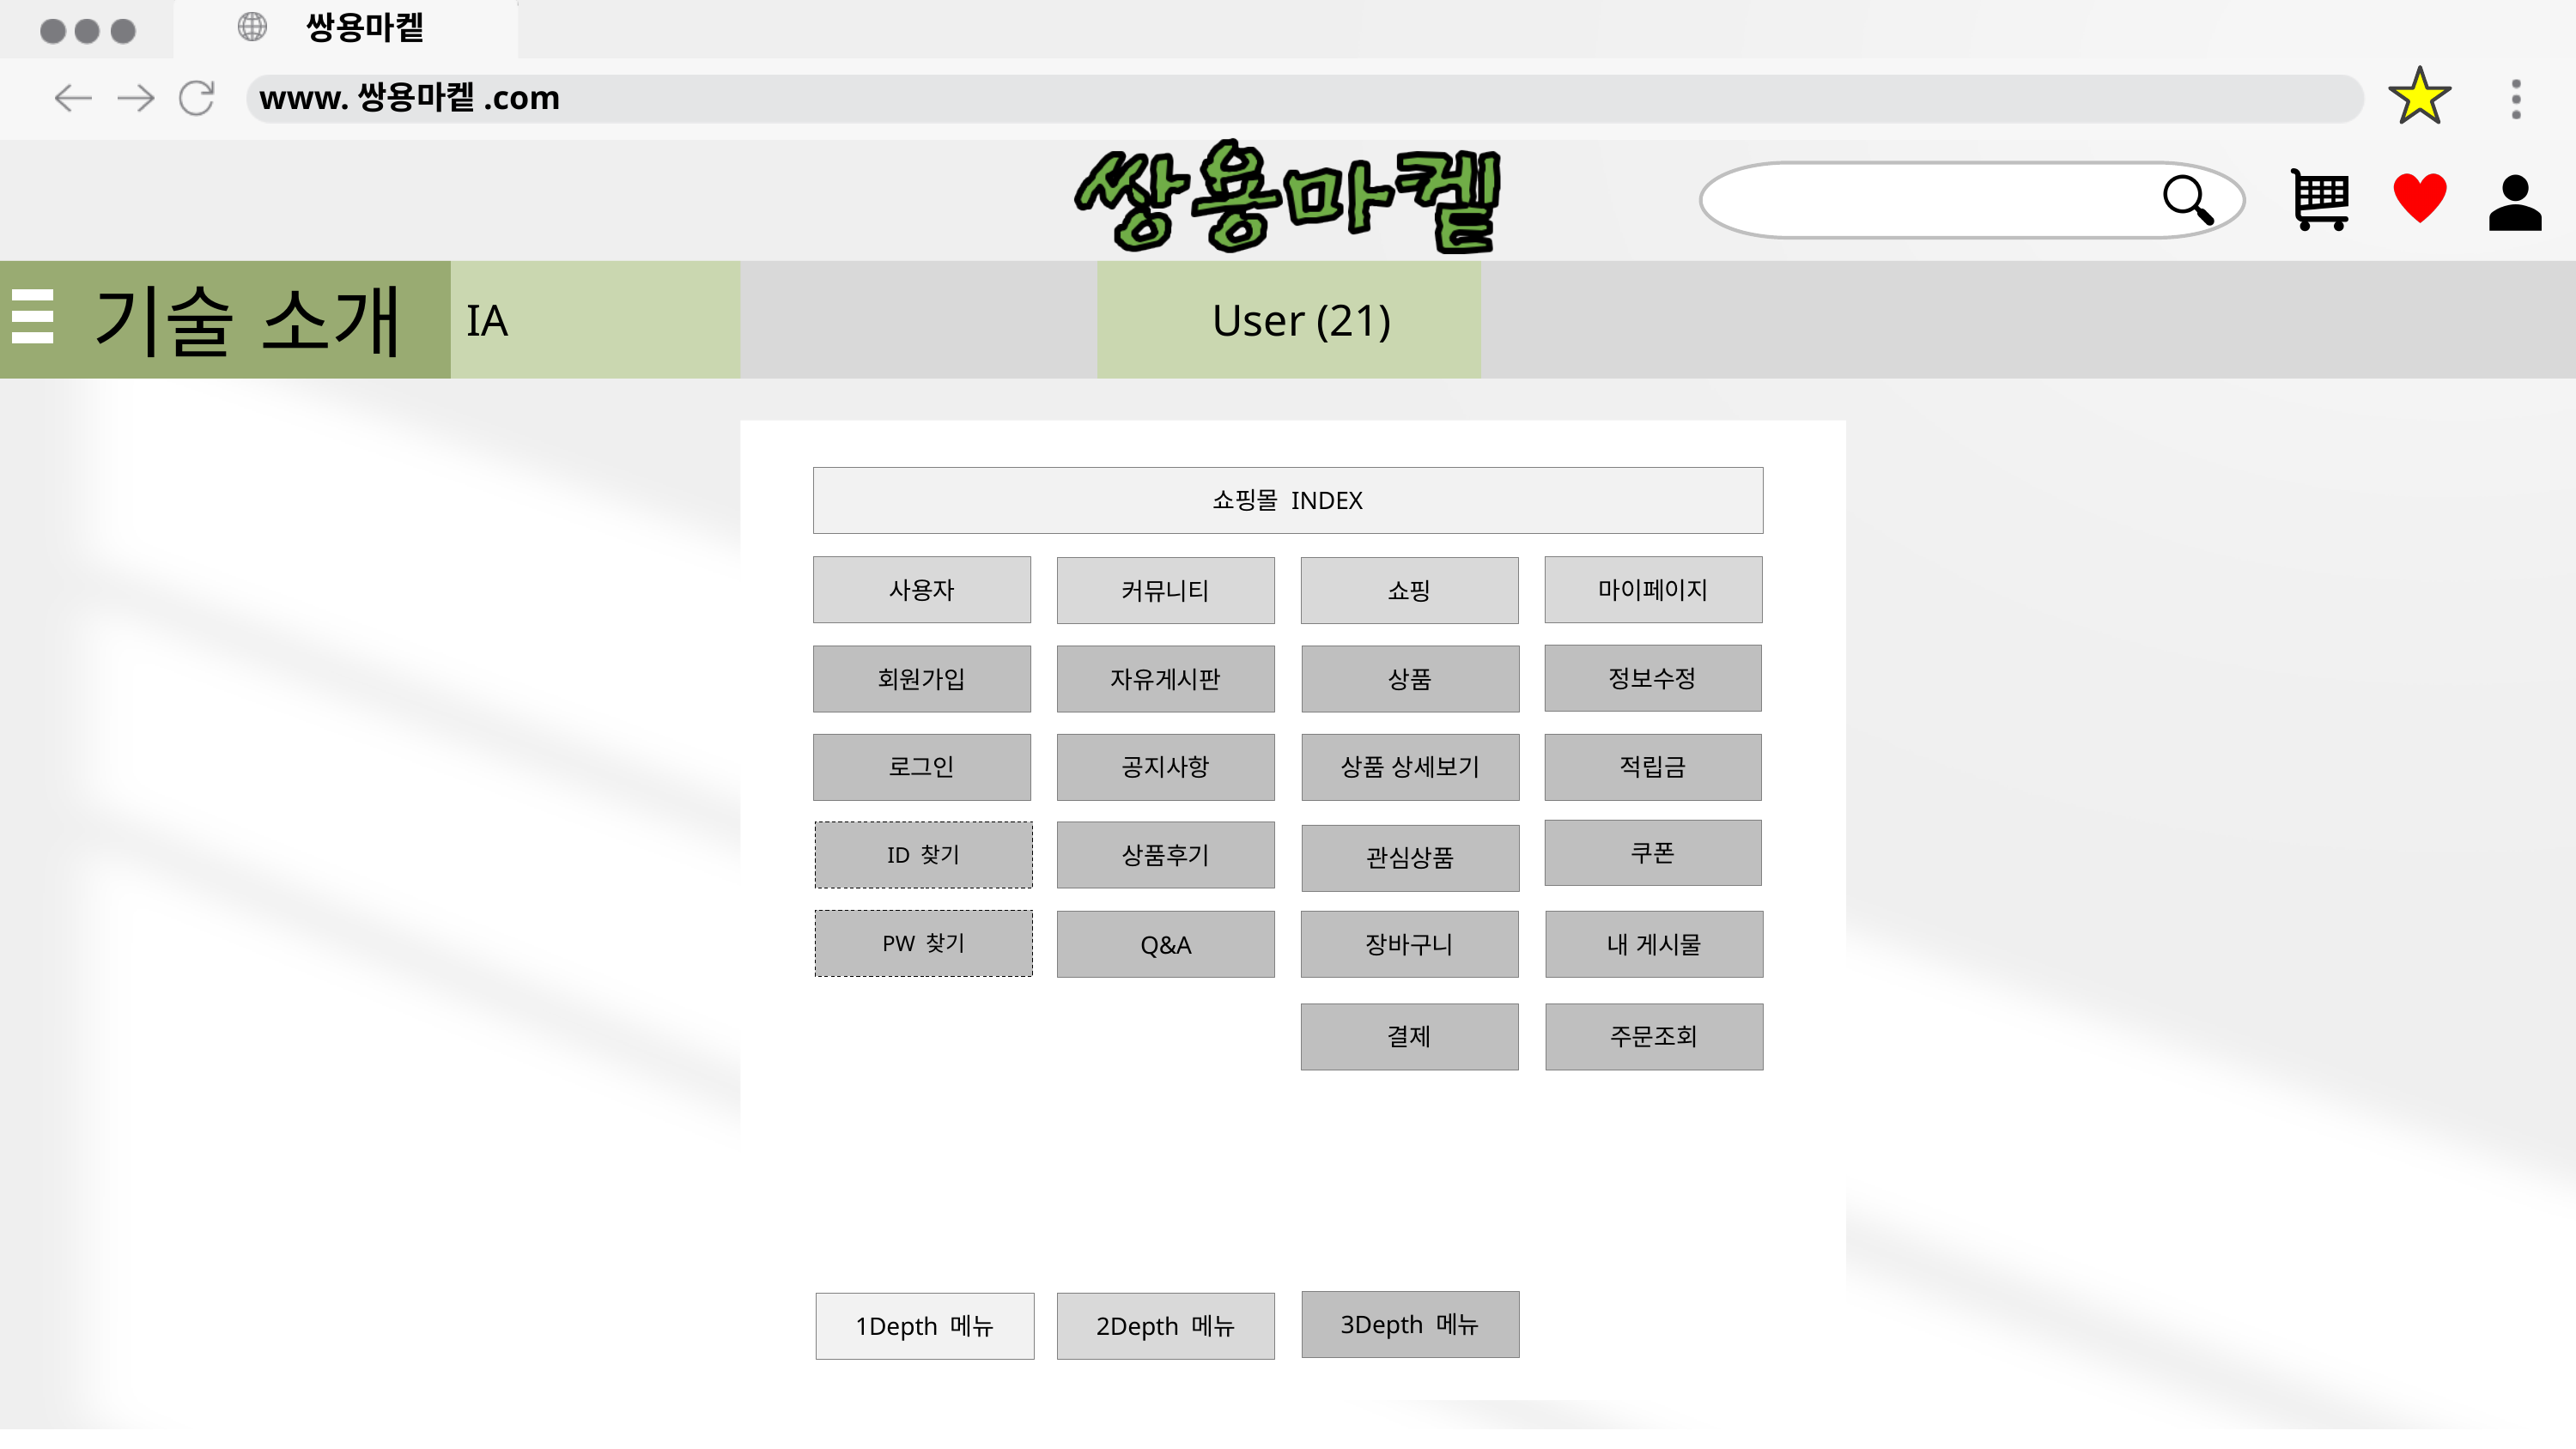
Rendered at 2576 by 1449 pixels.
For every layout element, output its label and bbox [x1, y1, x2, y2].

text_box [12, 294, 54, 338]
picture [0, 0, 2576, 1430]
text_box [1700, 162, 2245, 239]
